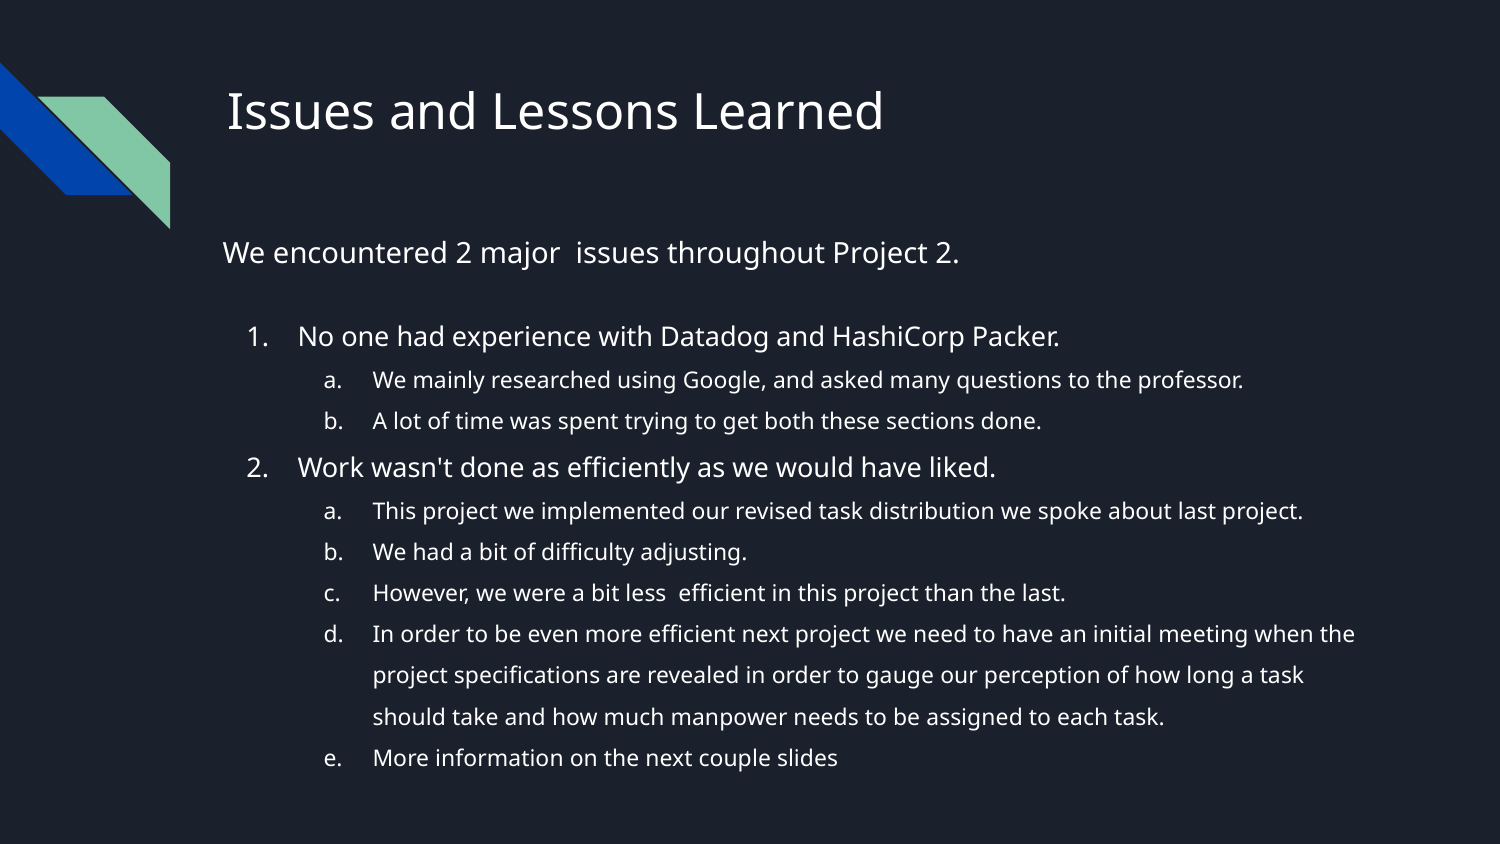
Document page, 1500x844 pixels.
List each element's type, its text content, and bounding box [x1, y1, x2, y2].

title Issues and Lessons Learned [212, 64, 1368, 214]
list We encountered 2 major issues throughout Project 2. No one had experience with Datadog and HashiCorp Packer. We mainly researched using Google, and asked many questions to the professor. A lot of time was spent trying to get both these sections done. Work wasn't done as efficiently as we would have liked. This project we implemented our revised task distribution we spoke about last project. We had a bit of difficulty adjusting. However, we were a bit less efficient in this project than the last. In order to be even more efficient next project we need to have an initial meeting when the project specifications are revealed in order to gauge our perception of how long a task should take and how much manpower needs to be assigned to each task. More information on the next couple slides [207, 214, 1373, 789]
